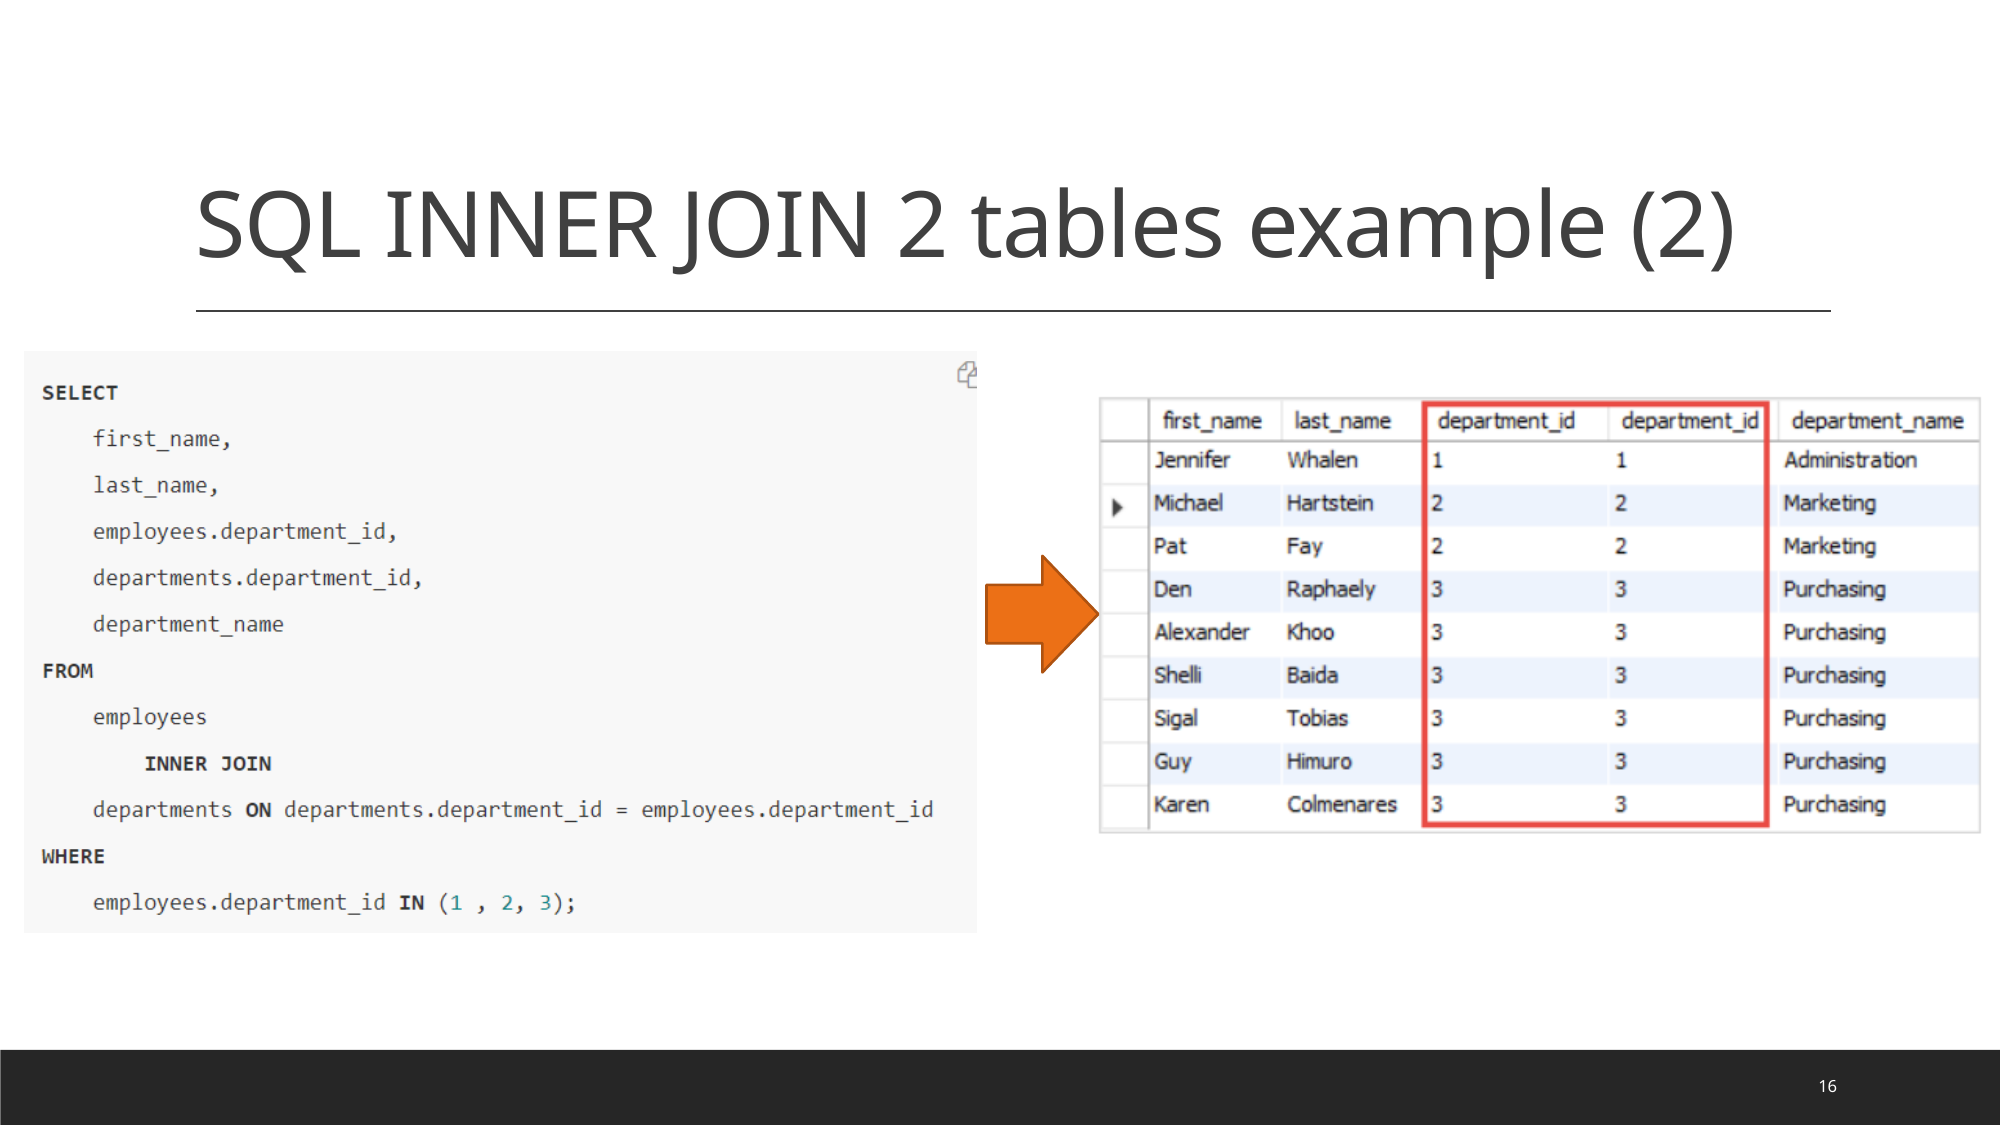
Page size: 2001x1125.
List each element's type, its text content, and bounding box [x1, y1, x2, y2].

picture [1092, 387, 1990, 841]
text_box [985, 554, 1089, 674]
title SQL INNER JOIN 2 tables example (2) [180, 47, 1905, 285]
picture [23, 350, 978, 934]
slide_number 16 [1803, 1057, 1932, 1118]
